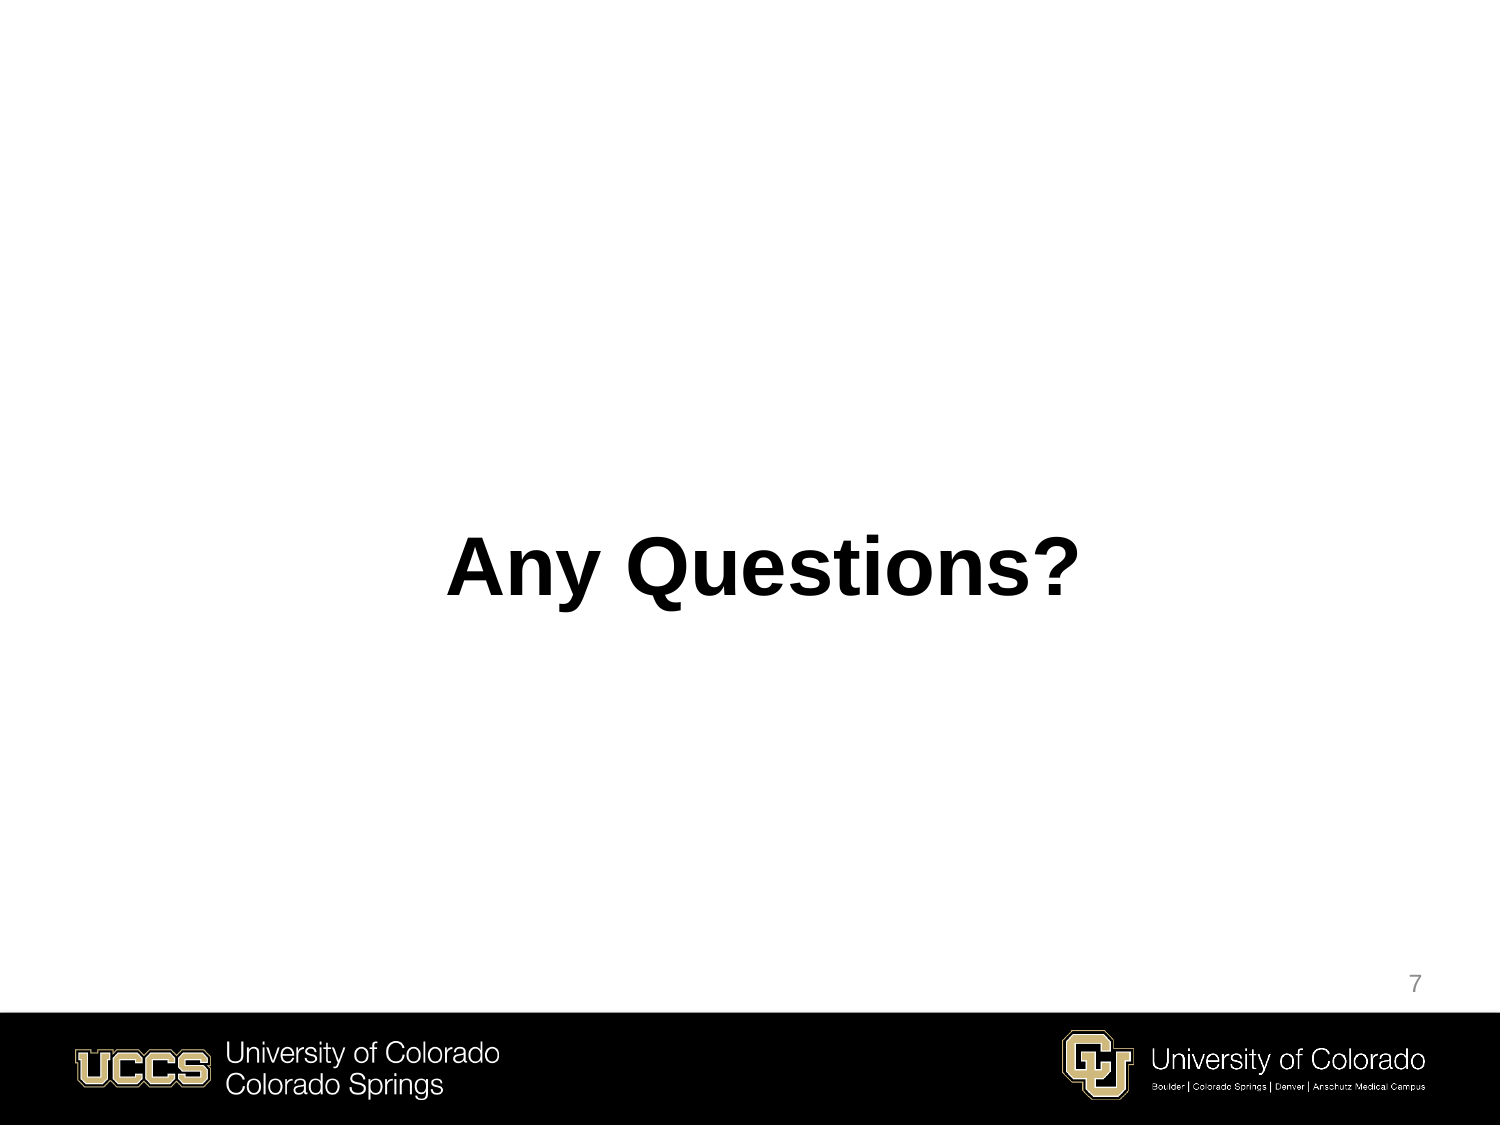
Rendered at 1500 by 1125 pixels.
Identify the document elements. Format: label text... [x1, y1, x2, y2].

picture [75, 1041, 499, 1100]
picture [1062, 1030, 1425, 1100]
slide_number 7 [1087, 952, 1438, 1013]
title Any Questions? [89, 468, 1440, 657]
